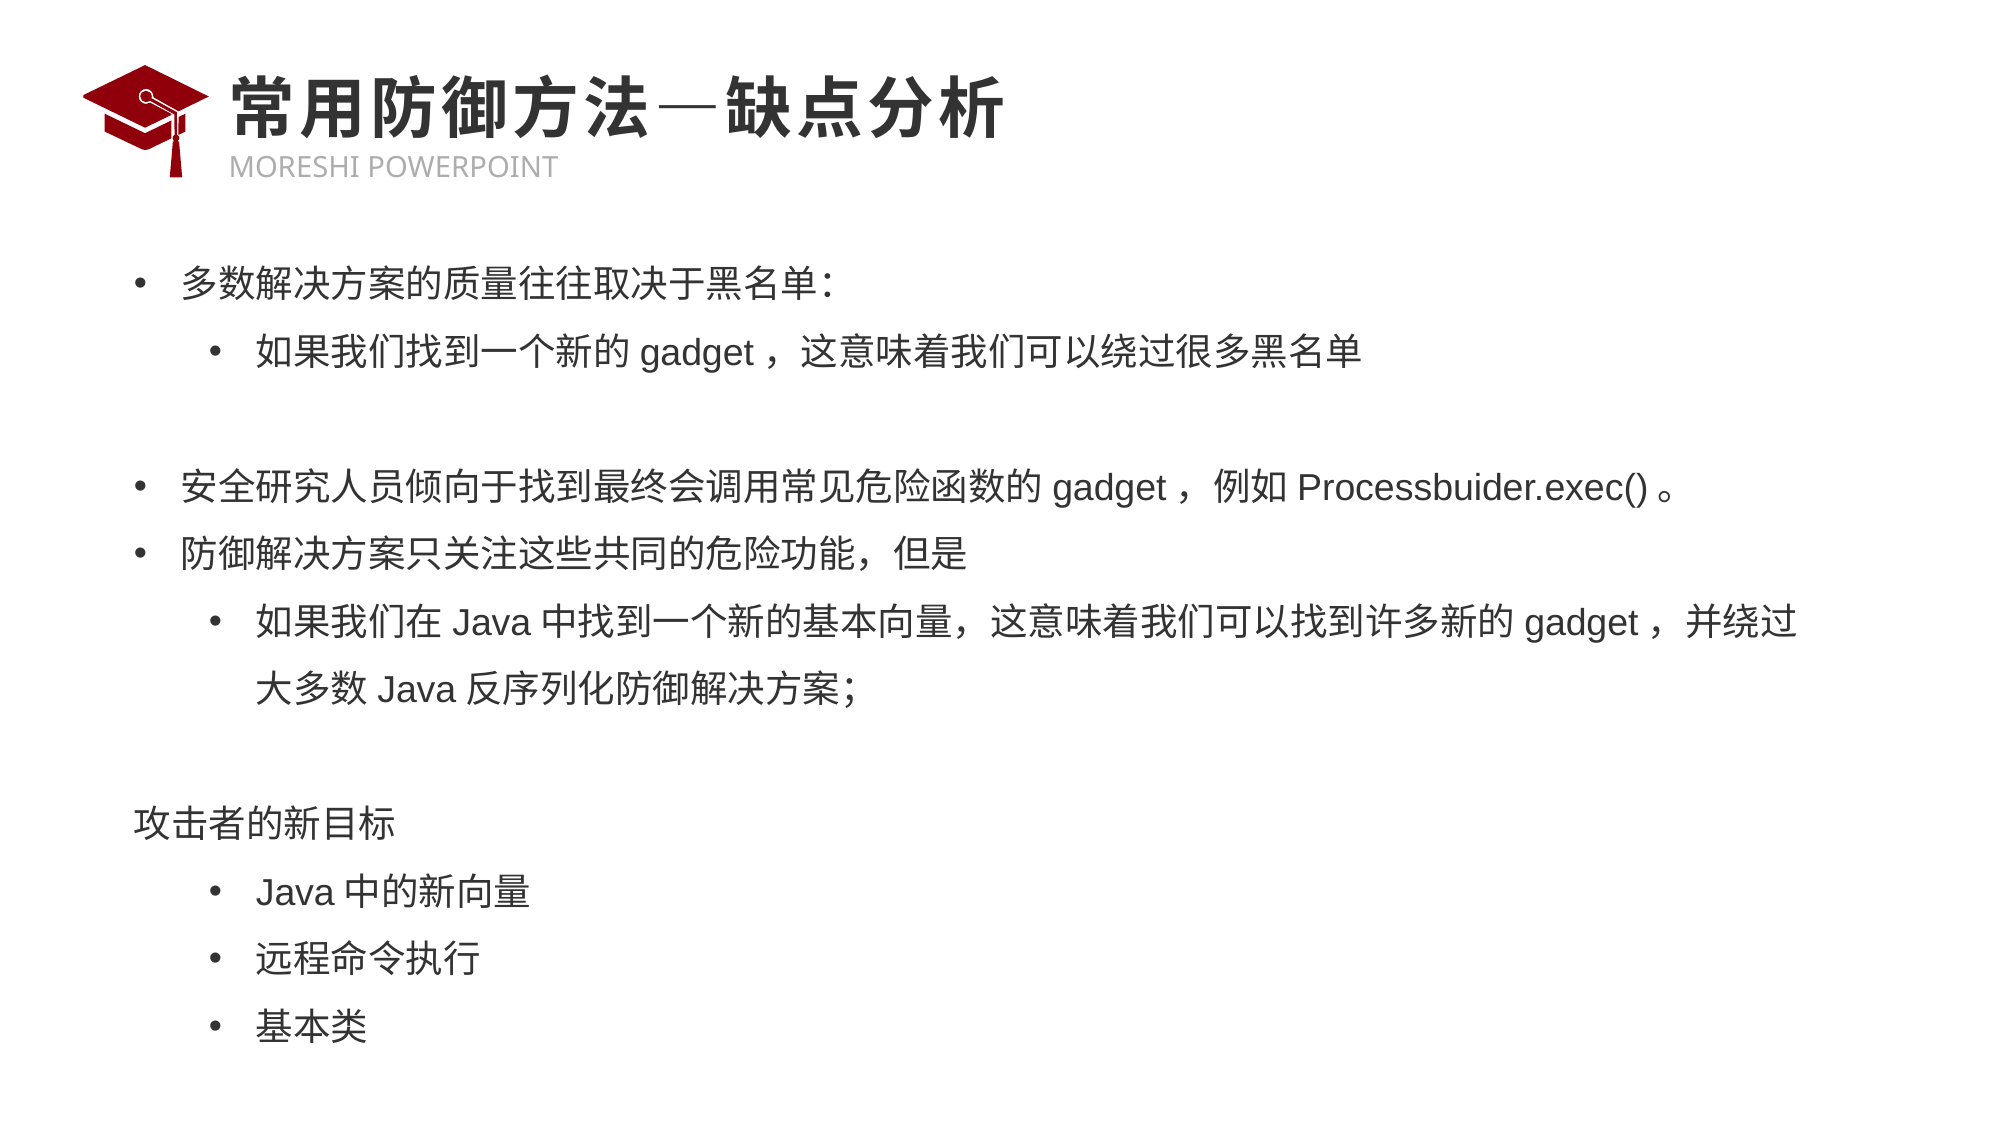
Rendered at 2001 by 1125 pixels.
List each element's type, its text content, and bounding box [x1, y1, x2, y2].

text_box 多数解决方案的质量往往取决于黑名单： 如果我们找到一个新的gadget，这意味着我们可以绕过很多黑名单 安全研究人员倾向于找到最终会调用常见危险函数的gadget，例如Processbuider.exec()。 防御解决方案只关注这些共同的危险功能，但是 如果我们在Java中找到一个新的基本向量，这意味着我们可以找到许多新的gadget，并绕过大多数Java反序列化防御解决方案； 攻击者的新目标 Java中的新向量 远程命令执行 基本类 [119, 230, 1829, 1056]
title 常用防御方法—缺点分析 [213, 55, 1709, 168]
